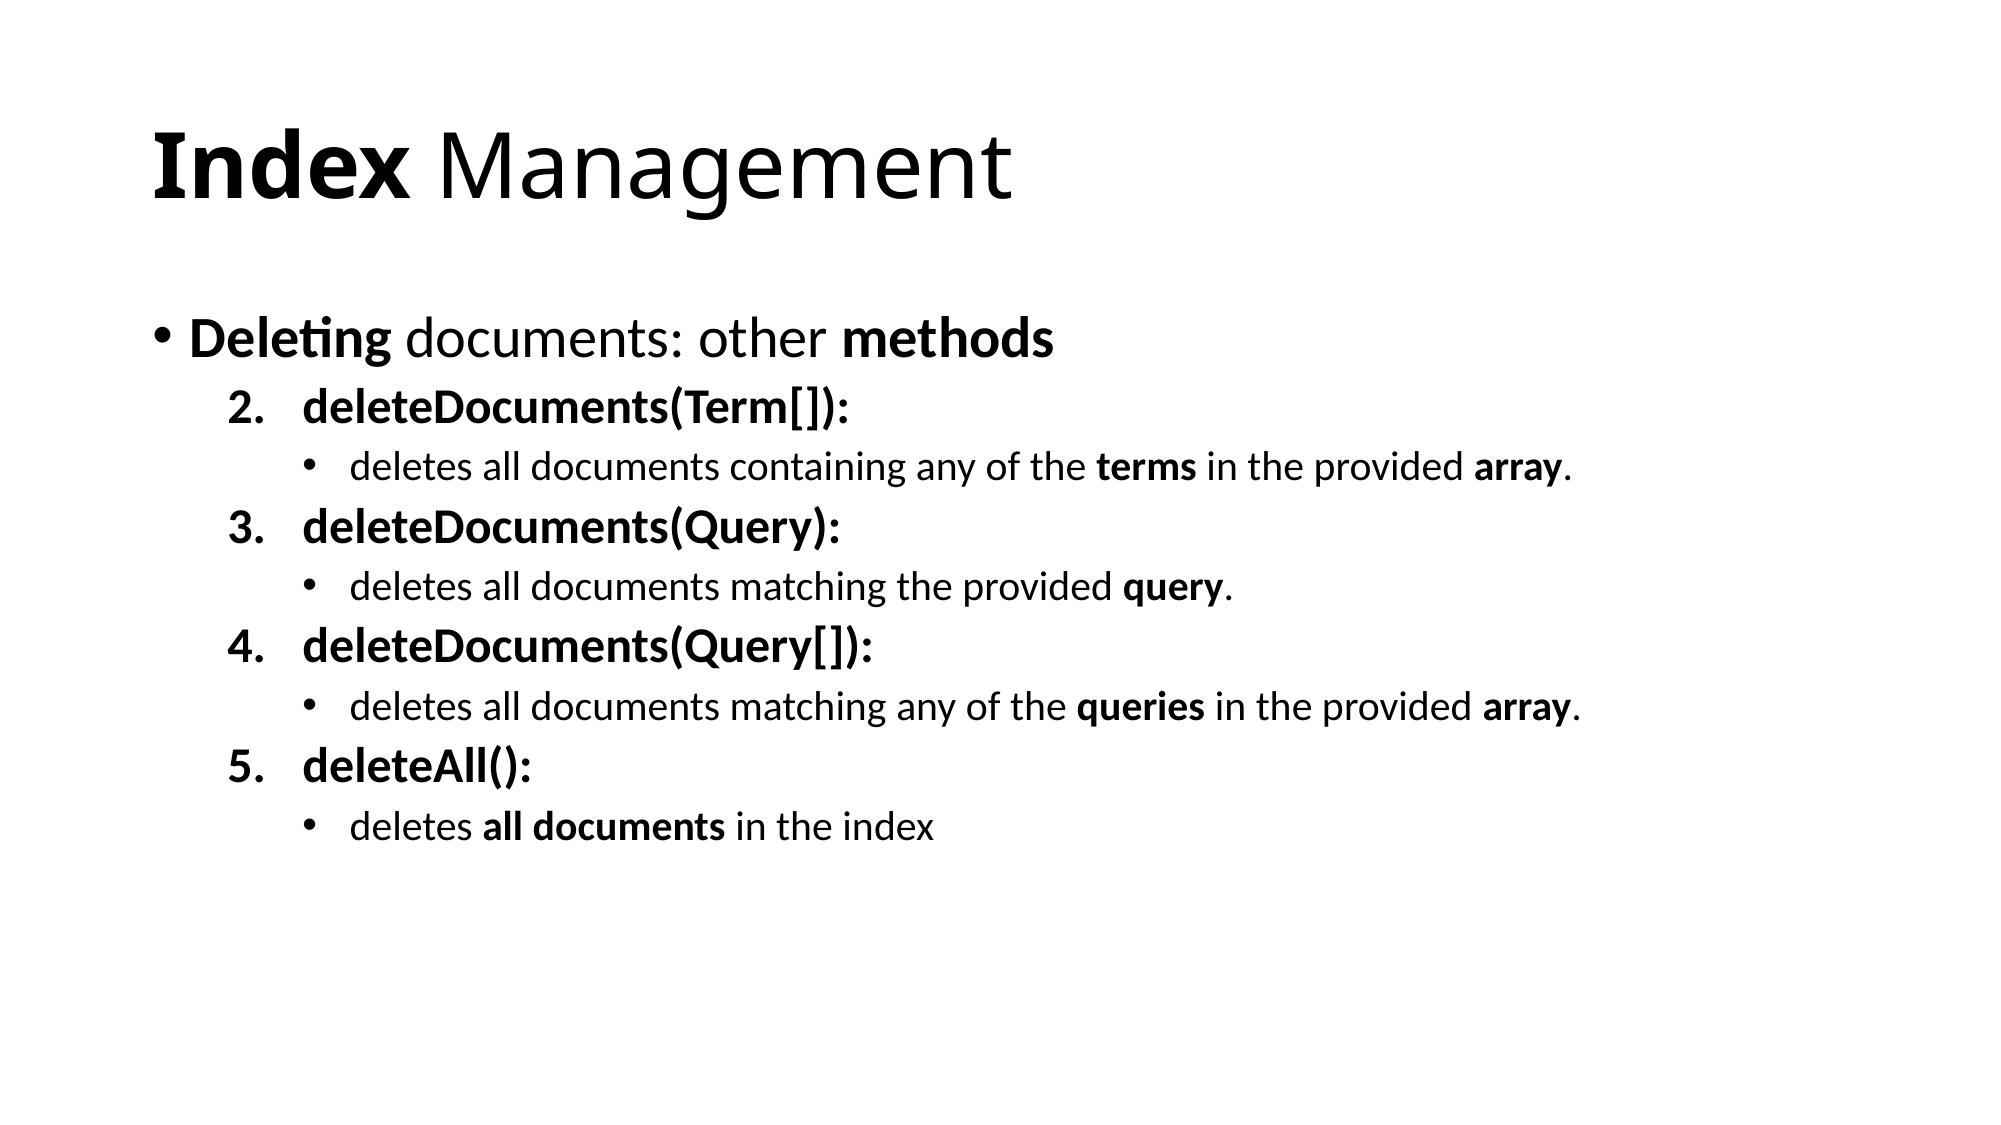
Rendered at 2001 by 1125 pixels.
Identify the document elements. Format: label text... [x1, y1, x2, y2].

list Deleting documents: other methods deleteDocuments(Term[]): deletes all documents containing any of the terms in the provided array. deleteDocuments(Query): deletes all documents matching the provided query. deleteDocuments(Query[]): deletes all documents matching any of the queries in the provided array. deleteAll(): deletes all documents in the index [137, 299, 1863, 1014]
title Index Management [137, 59, 1863, 278]
